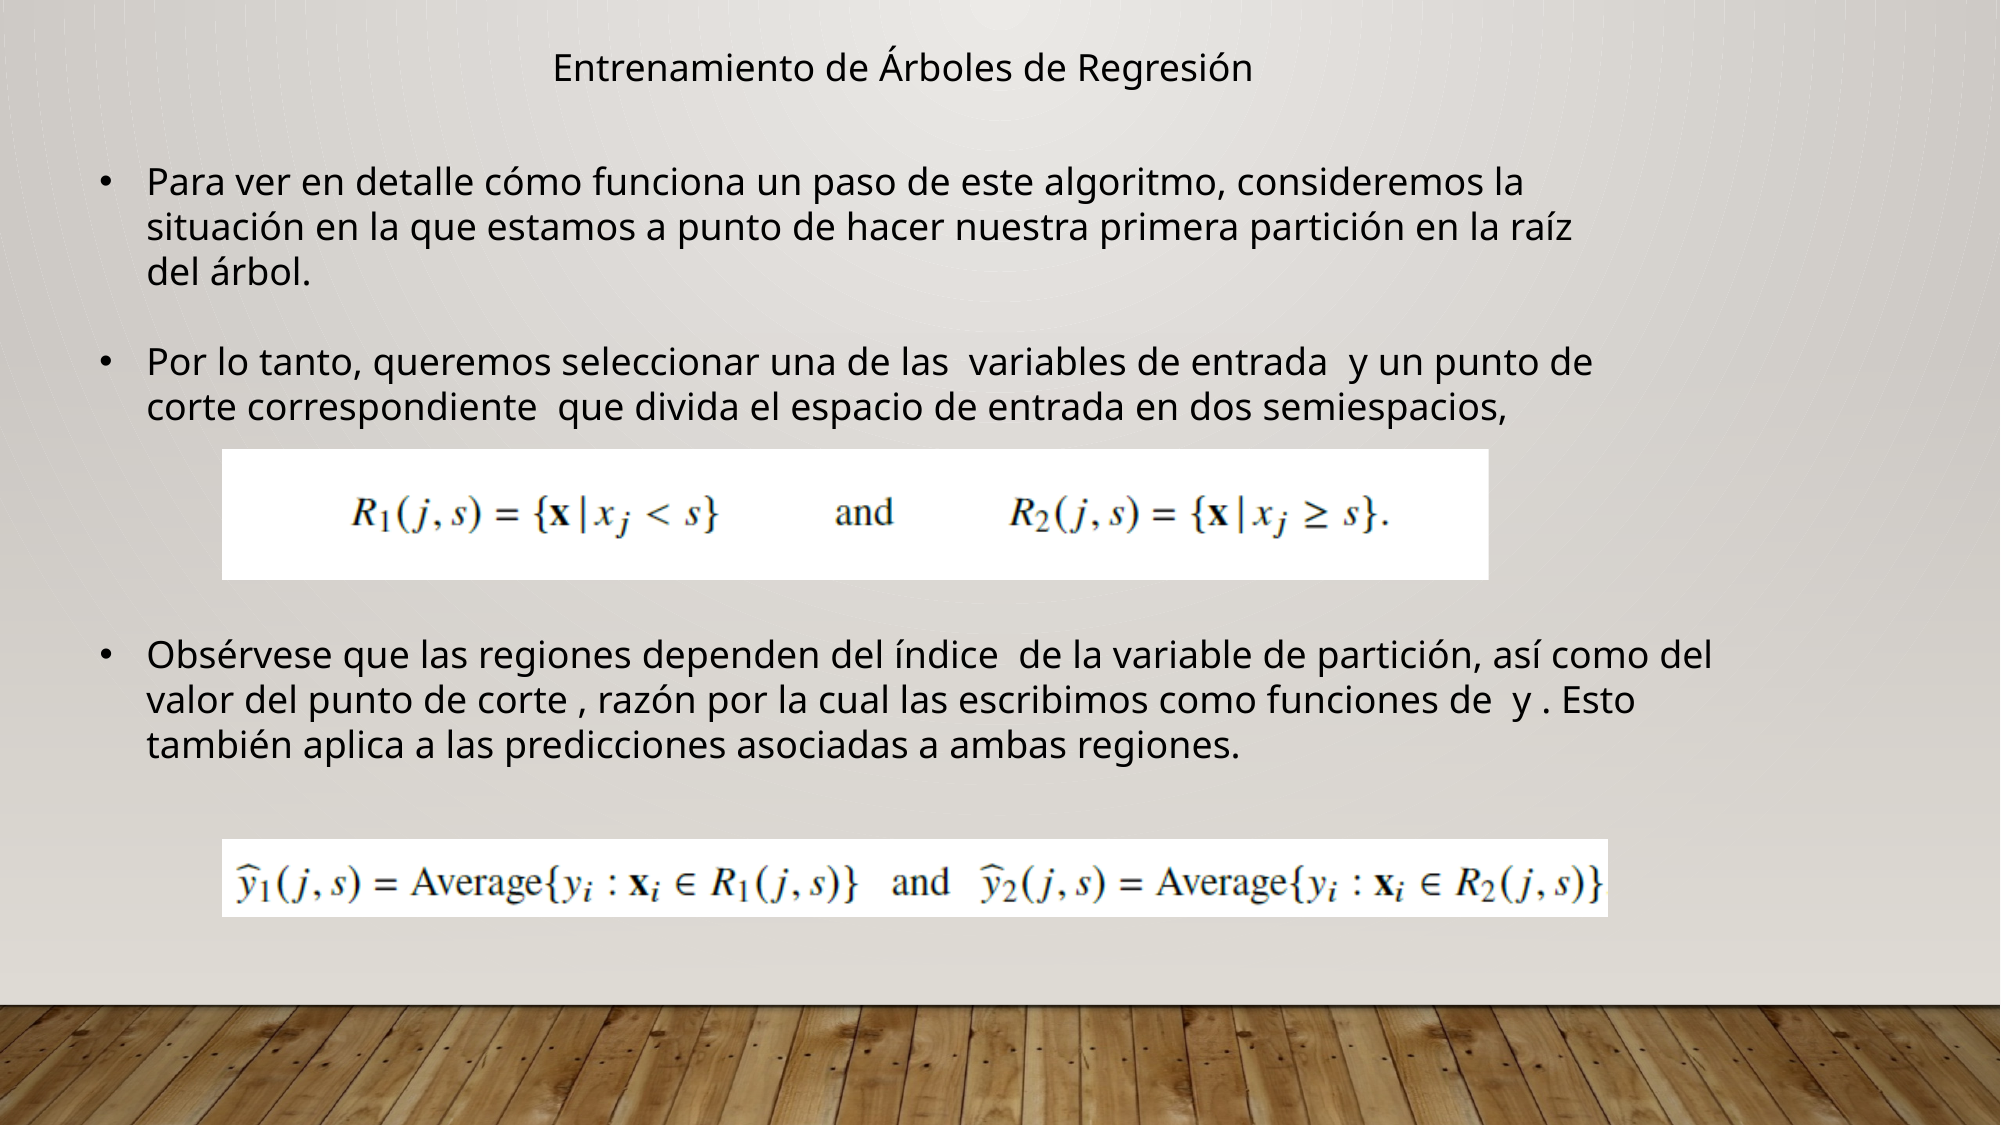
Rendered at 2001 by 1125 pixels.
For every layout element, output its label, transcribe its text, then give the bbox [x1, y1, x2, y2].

text_box Entrenamiento de Árboles de Regresión [537, 36, 1270, 97]
picture [221, 448, 1489, 580]
picture [0, 1005, 2000, 1125]
picture [221, 839, 1609, 917]
